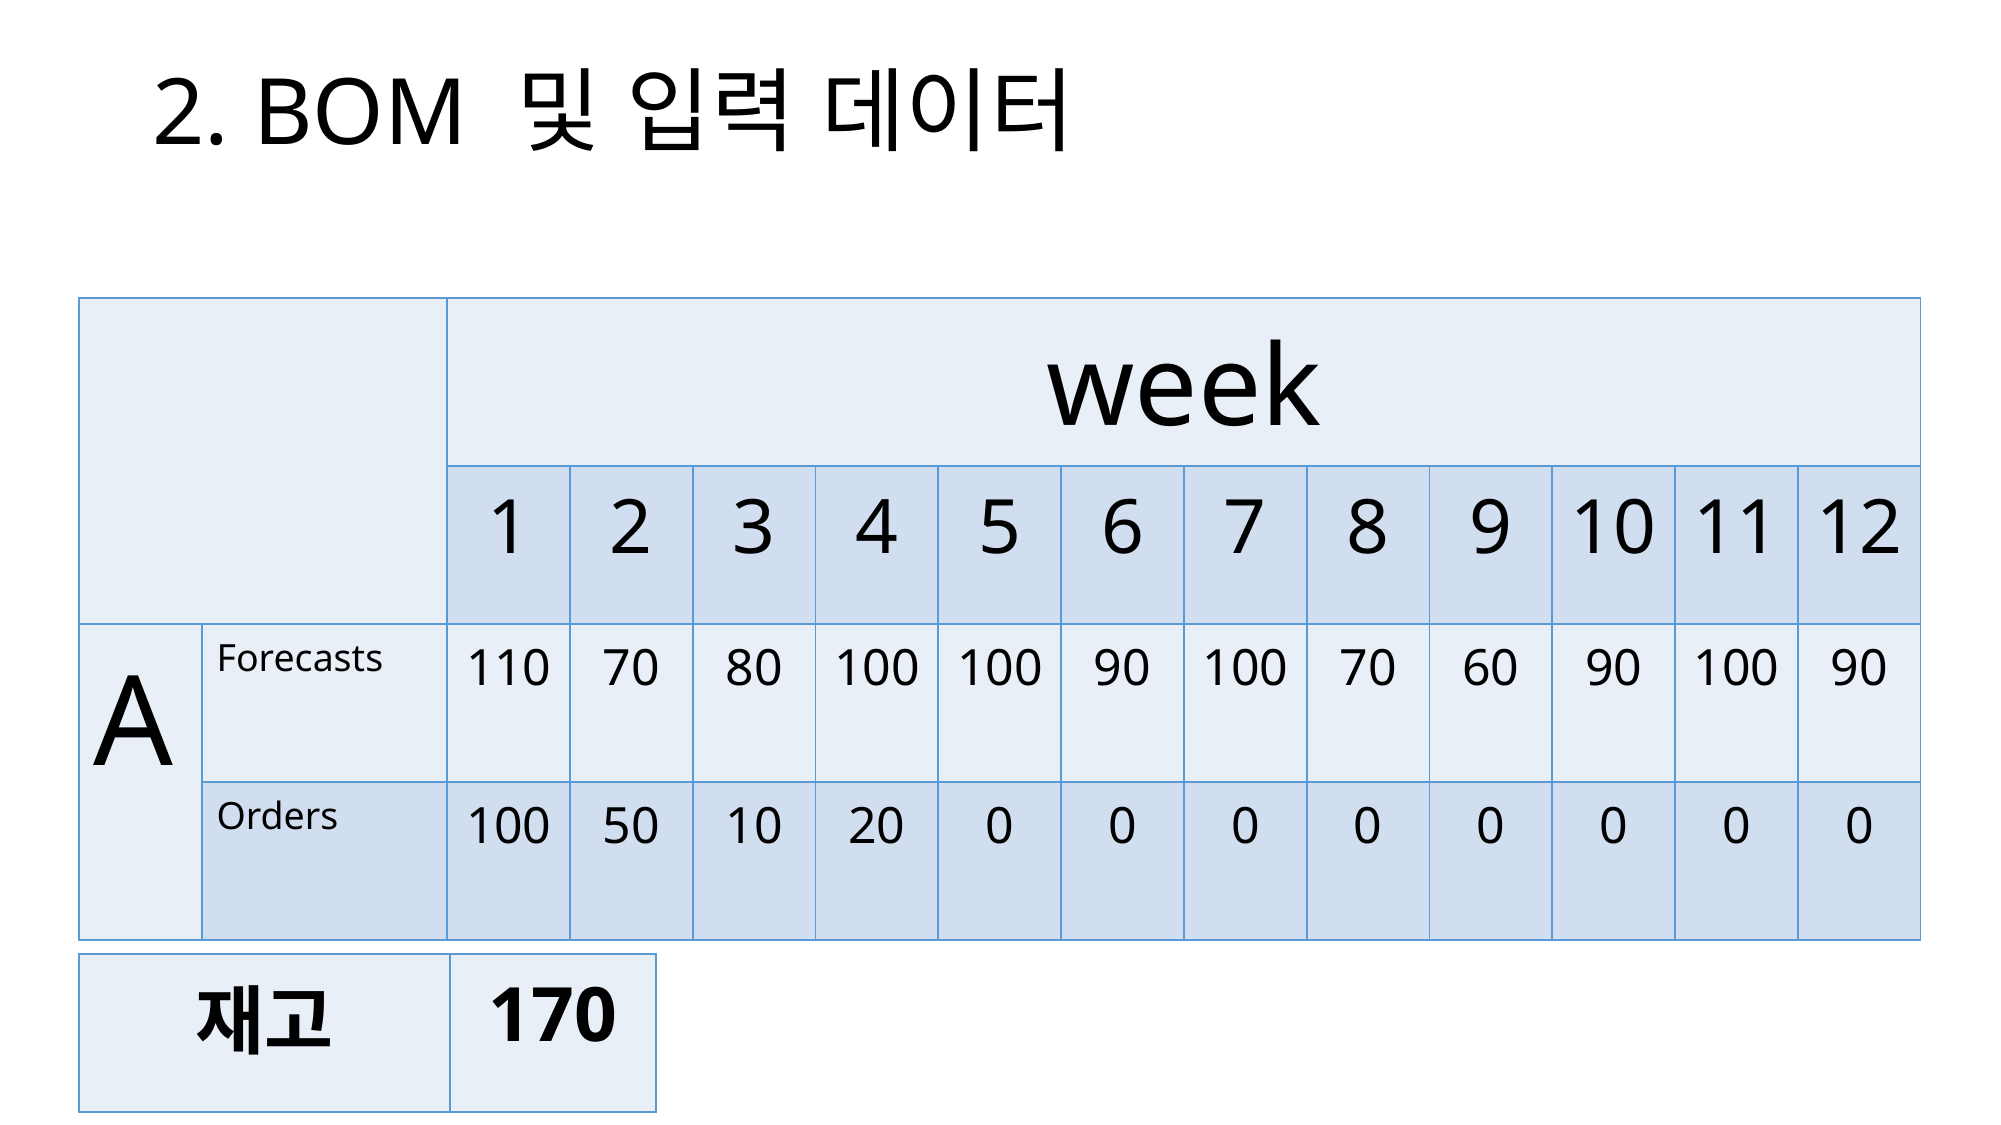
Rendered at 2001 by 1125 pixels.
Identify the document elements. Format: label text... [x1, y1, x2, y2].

table_cell 0 [1308, 783, 1429, 939]
table_cell 90 [1799, 625, 1920, 781]
table_cell 90 [1062, 625, 1183, 781]
table_cell 7 [1185, 467, 1306, 623]
table_cell 0 [1062, 783, 1183, 939]
table_header 170 [451, 955, 655, 1111]
table_cell 70 [1308, 625, 1429, 781]
table_cell 50 [571, 783, 692, 939]
table_header week [448, 299, 1920, 465]
table_cell 0 [1799, 783, 1920, 939]
table_cell 20 [816, 783, 937, 939]
table_cell Forecasts [203, 625, 446, 781]
table_cell 90 [1553, 625, 1674, 781]
table_cell 100 [1676, 625, 1797, 781]
table_cell 8 [1308, 467, 1429, 623]
table_cell 100 [939, 625, 1060, 781]
table_cell 1 [448, 467, 569, 623]
table_cell 0 [1430, 783, 1551, 939]
table_cell 0 [1676, 783, 1797, 939]
table_cell 100 [816, 625, 937, 781]
table_cell 0 [1553, 783, 1674, 939]
table_cell 100 [1185, 625, 1306, 781]
table_cell 3 [694, 467, 815, 623]
table_cell 110 [448, 625, 569, 781]
table_cell 9 [1430, 467, 1551, 623]
table_cell 2 [571, 467, 692, 623]
table_cell 12 [1799, 467, 1920, 623]
table_cell 80 [694, 625, 815, 781]
table_cell A [80, 625, 201, 939]
table_cell 70 [571, 625, 692, 781]
table_cell 4 [816, 467, 937, 623]
table_cell 60 [1430, 625, 1551, 781]
table_cell 11 [1676, 467, 1797, 623]
table_cell 0 [1185, 783, 1306, 939]
table_cell 6 [1062, 467, 1183, 623]
table_cell 0 [939, 783, 1060, 939]
table_cell 100 [448, 783, 569, 939]
table_cell Orders [203, 783, 446, 939]
table_cell 5 [939, 467, 1060, 623]
table_header [80, 299, 446, 623]
text_box 2. BOM 및 입력 데이터 [137, 0, 1863, 218]
table_header 재고 [80, 955, 449, 1111]
table_cell 10 [1553, 467, 1674, 623]
table_cell 10 [694, 783, 815, 939]
